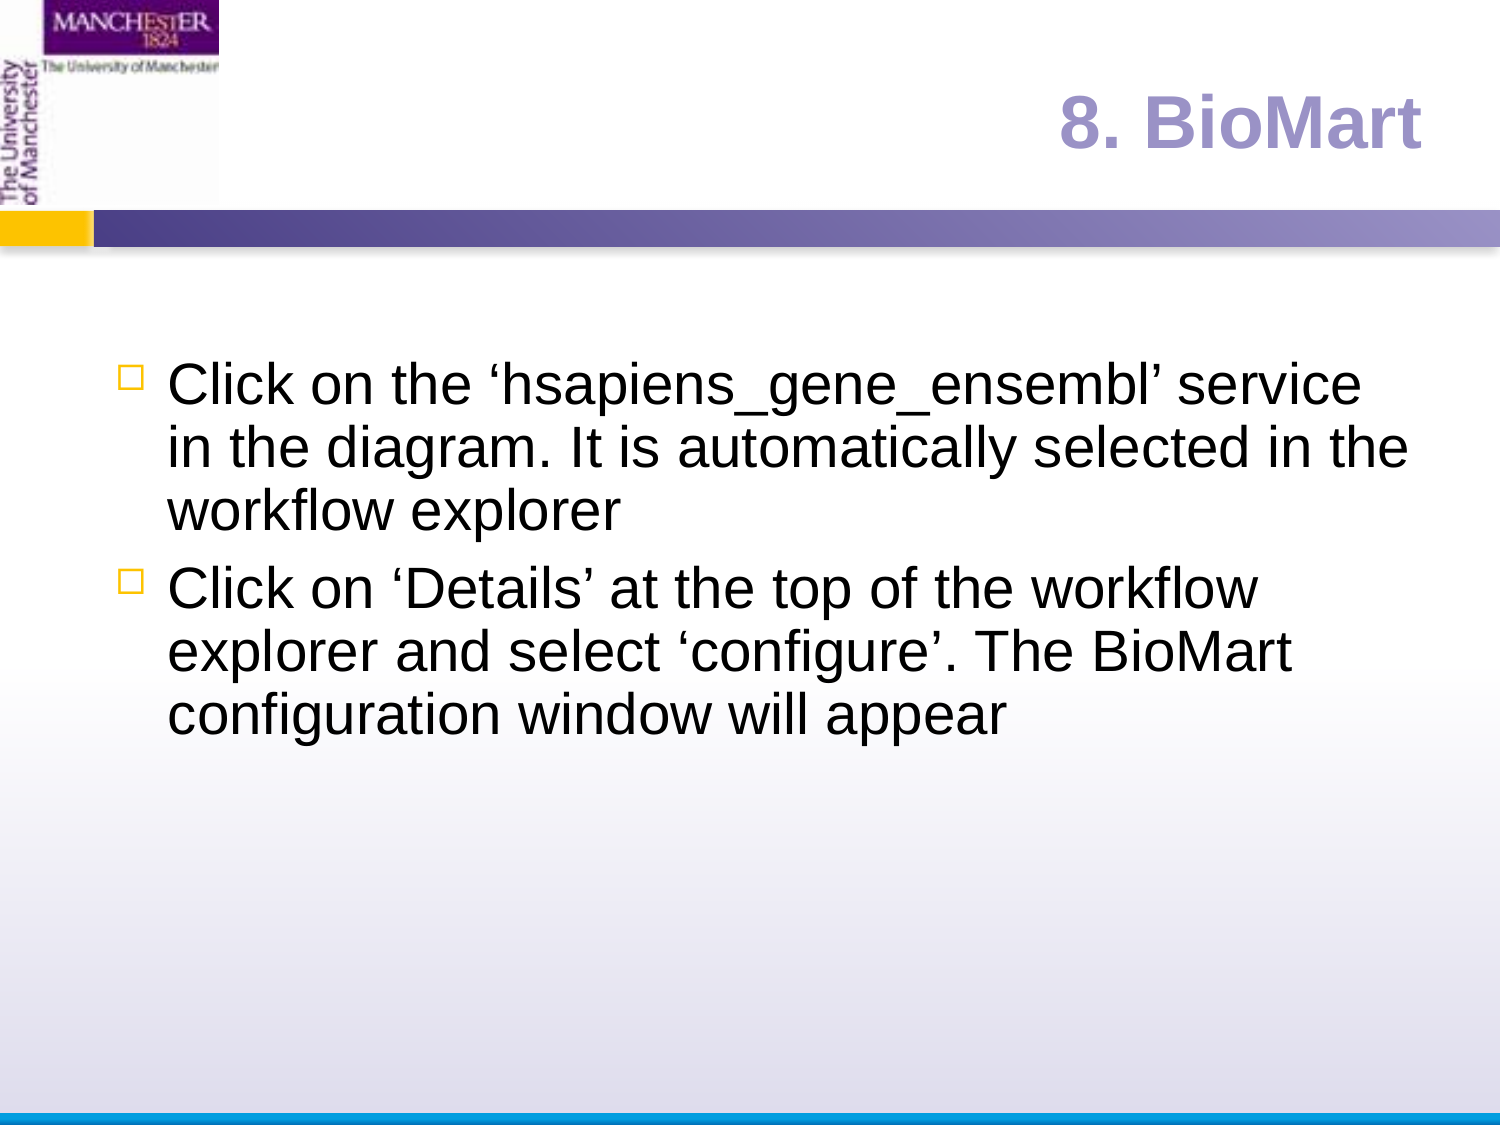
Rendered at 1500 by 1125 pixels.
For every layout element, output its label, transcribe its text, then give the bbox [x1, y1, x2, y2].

list Click on the ‘hsapiens_gene_ensembl’ service in the diagram. It is automatically selected in the workflow explorer Click on ‘Details’ at the top of the workflow explorer and select ‘configure’. The BioMart configuration window will appear [100, 262, 1439, 1006]
picture [0, 0, 219, 204]
title 8. BioMart [99, 37, 1438, 200]
